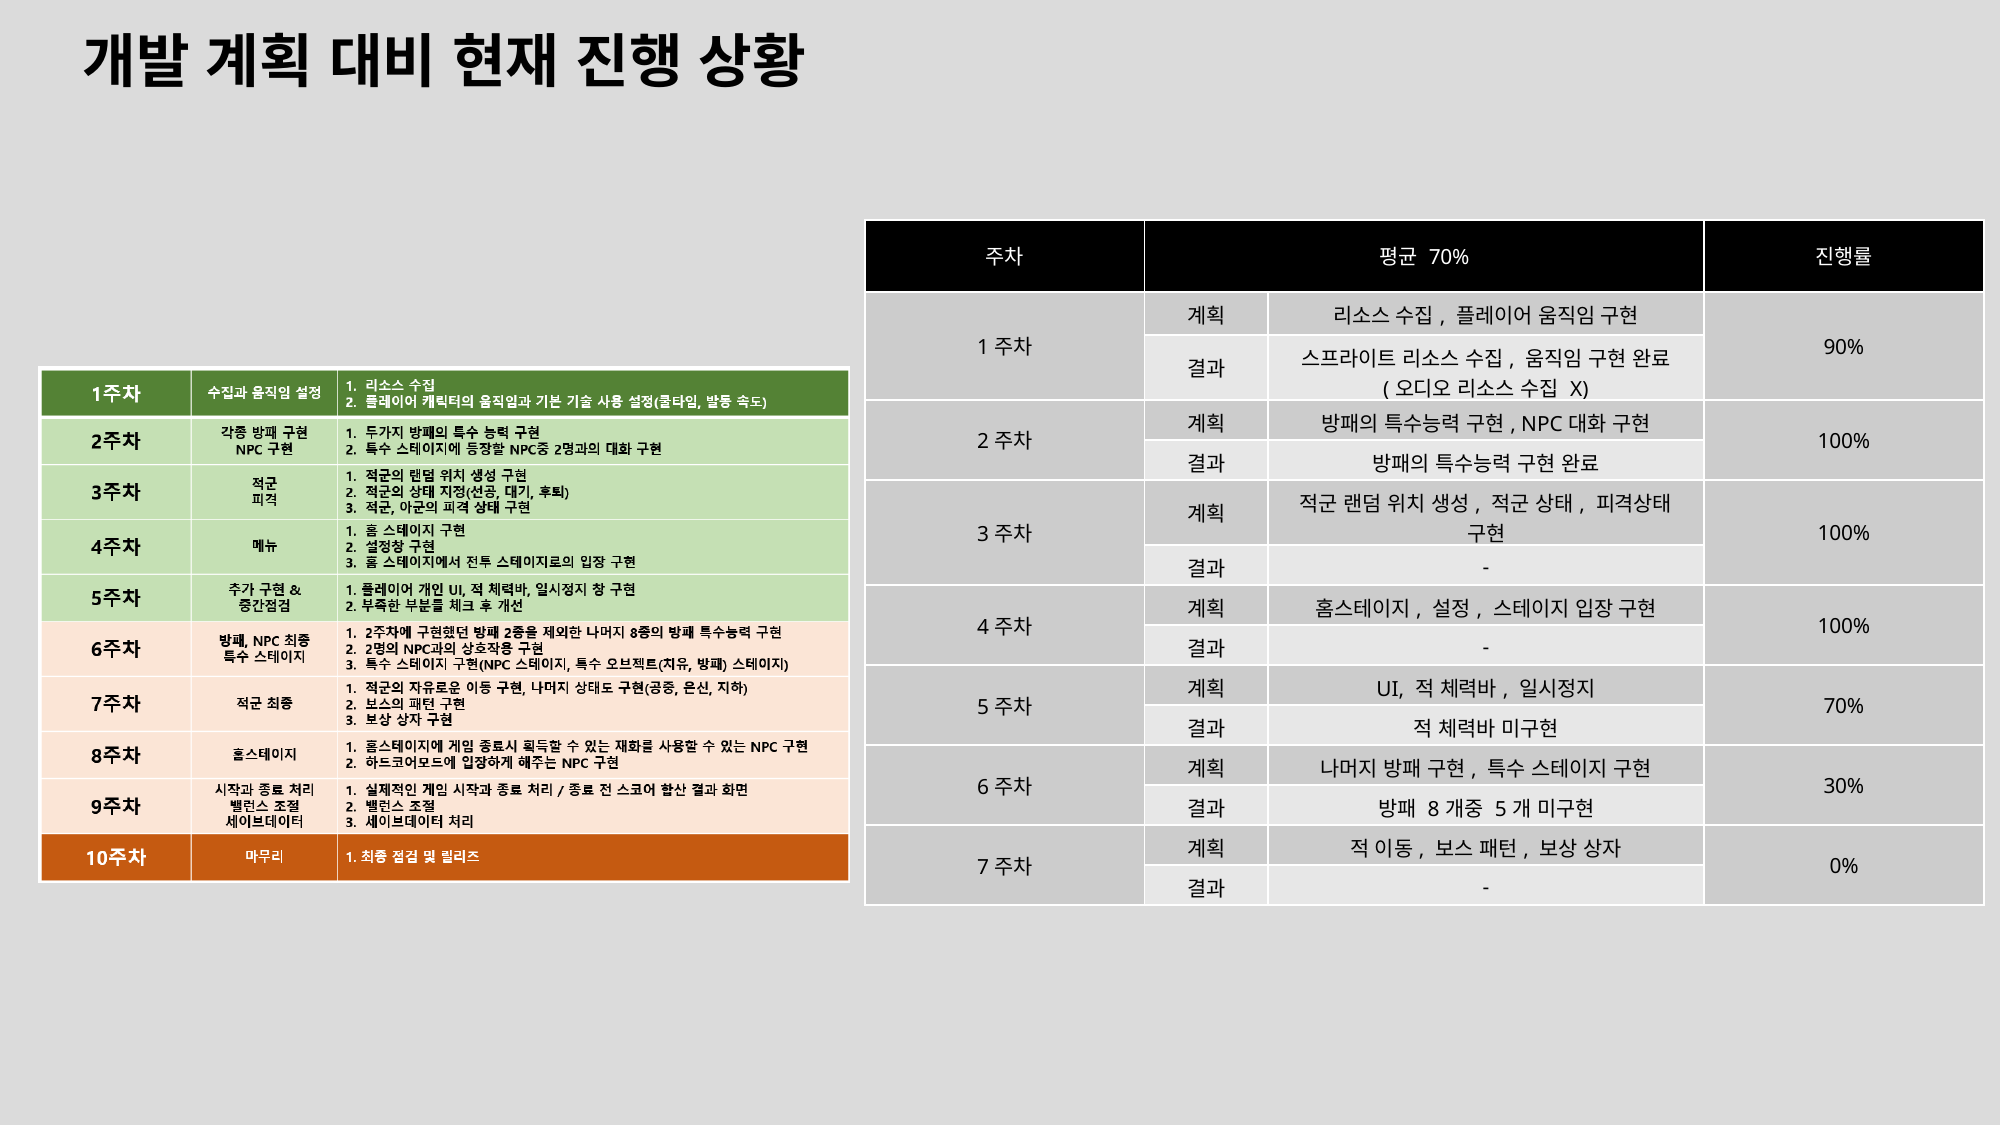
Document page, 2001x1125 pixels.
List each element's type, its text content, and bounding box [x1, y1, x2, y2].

table_cell 1주차 [866, 293, 1144, 399]
table_cell 홈스테이지, 설정, 스테이지 입장 구현 [1269, 586, 1703, 624]
table_cell 계획 [1145, 746, 1267, 784]
table_cell 결과 [1145, 626, 1267, 664]
table_cell 적 체력바 미구현 [1269, 706, 1703, 744]
table_cell 계획 [1145, 293, 1267, 334]
table_cell 결과 [1145, 441, 1267, 479]
table_cell 결과 [1145, 706, 1267, 744]
table_cell 70% [1705, 666, 1983, 744]
table_cell UI, 적 체력바, 일시정지 [1269, 666, 1703, 704]
table_header 주차 [866, 221, 1144, 291]
table_cell 100% [1705, 586, 1983, 664]
table_cell - [1269, 866, 1703, 904]
table_cell 결과 [1145, 546, 1267, 584]
table_cell 3주차 [866, 481, 1144, 584]
picture [38, 366, 850, 883]
table_cell 방패의 특수능력 구현, NPC대화 구현 [1269, 401, 1703, 439]
table_cell 결과 [1145, 866, 1267, 904]
table_cell 계획 [1145, 586, 1267, 624]
table_cell 계획 [1145, 401, 1267, 439]
table_cell 스프라이트 리소스 수집, 움직임 구현 완료 (오디오 리소스 수집 X) [1269, 336, 1703, 399]
table_cell 0% [1705, 826, 1983, 904]
table_cell - [1269, 626, 1703, 664]
text_box 개발 계획 대비 현재 진행 상황 [67, 16, 821, 102]
table_cell 100% [1705, 401, 1983, 479]
table_cell 리소스 수집, 플레이어 움직임 구현 [1269, 293, 1703, 334]
table_cell 6주차 [866, 746, 1144, 824]
table_cell 결과 [1145, 336, 1267, 399]
table_cell 방패의 특수능력 구현 완료 [1269, 441, 1703, 479]
table_cell 100% [1705, 481, 1983, 584]
table_cell 5주차 [866, 666, 1144, 744]
table_cell 계획 [1145, 666, 1267, 704]
table_cell 계획 [1145, 481, 1267, 544]
table_cell 4주차 [866, 586, 1144, 664]
table_cell 결과 [1145, 786, 1267, 824]
table_header 평균 70% [1145, 221, 1703, 291]
table_cell 30% [1705, 746, 1983, 824]
table_cell 적군 랜덤 위치 생성, 적군 상태, 피격상태 구현 [1269, 481, 1703, 544]
table_cell 적 이동, 보스 패턴, 보상 상자 [1269, 826, 1703, 864]
table_cell 방패 8개중 5개 미구현 [1269, 786, 1703, 824]
table_cell 7주차 [866, 826, 1144, 904]
table_cell 나머지 방패 구현, 특수 스테이지 구현 [1269, 746, 1703, 784]
table_cell 90% [1705, 293, 1983, 399]
table_header 진행률 [1705, 221, 1983, 291]
table_cell - [1269, 546, 1703, 584]
table_cell 계획 [1145, 826, 1267, 864]
table_cell 2주차 [866, 401, 1144, 479]
